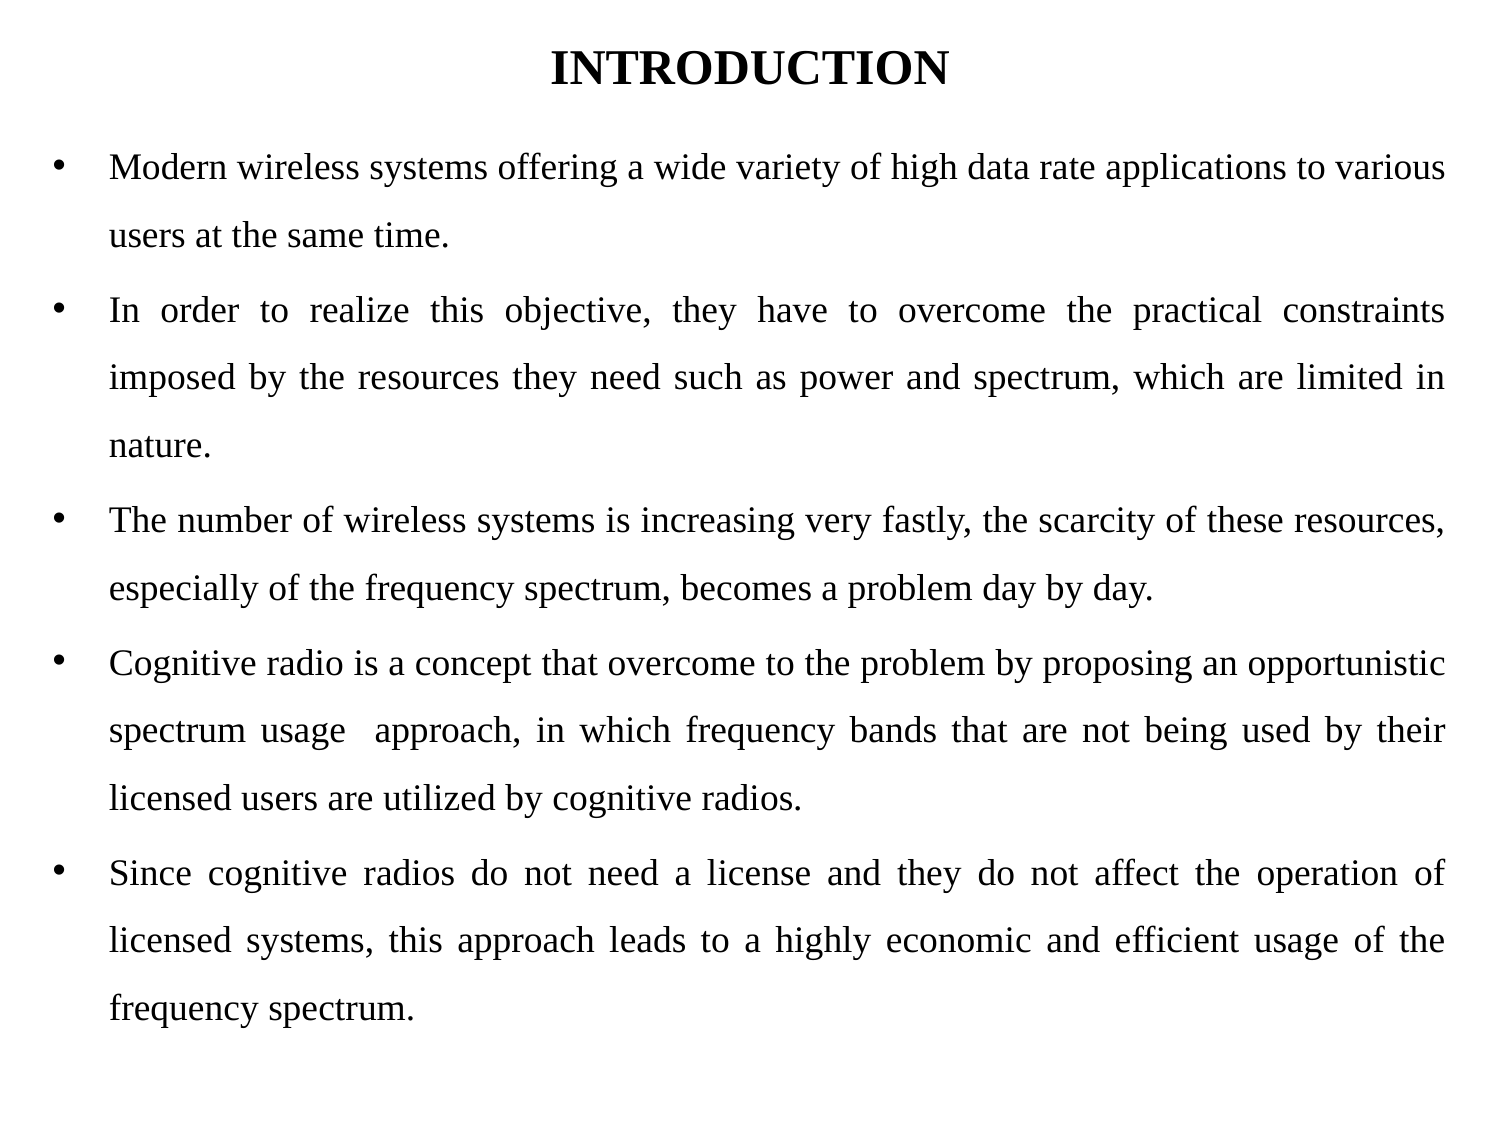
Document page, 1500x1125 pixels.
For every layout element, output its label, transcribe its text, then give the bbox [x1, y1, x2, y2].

list Modern wireless systems offering a wide variety of high data rate applications to various users at the same time. In order to realize this objective, they have to overcome the practical constraints imposed by the resources they need such as power and spectrum, which are limited in nature. The number of wireless systems is increasing very fastly, the scarcity of these resources, especially of the frequency spectrum, becomes a problem day by day. Cognitive radio is a concept that overcome to the problem by proposing an opportunistic spectrum usage approach, in which frequency bands that are not being used by their licensed users are utilized by cognitive radios. Since cognitive radios do not need a license and they do not affect the operation of licensed systems, this approach leads to a highly economic and efficient usage of the frequency spectrum. [37, 112, 1463, 893]
title INTRODUCTION [75, 0, 1425, 112]
